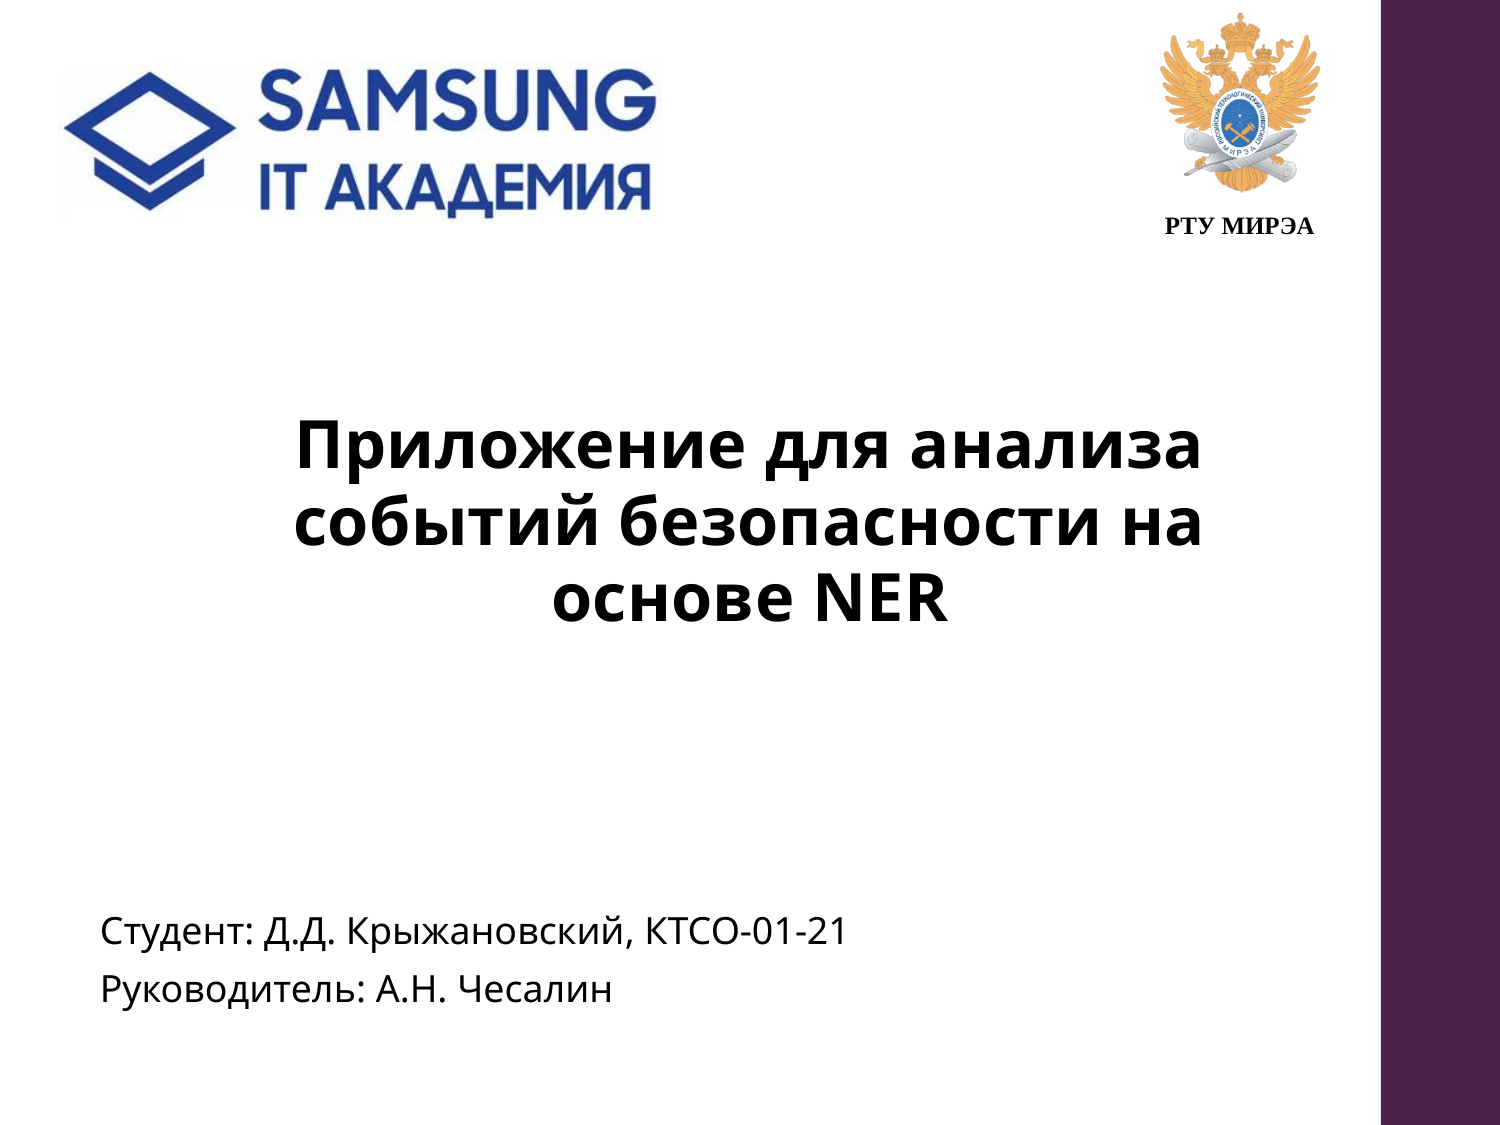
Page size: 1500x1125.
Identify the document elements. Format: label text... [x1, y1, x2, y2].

picture [58, 61, 663, 226]
text_box Студент: Д.Д. Крыжановский, КТСО-01-21 Руководитель: А.Н. Чесалин [85, 899, 964, 1075]
picture [1150, 13, 1331, 194]
text_box РТУ МИРЭА [1097, 202, 1383, 247]
list Приложение для анализа событий безопасности на основе NER [158, 400, 1342, 647]
